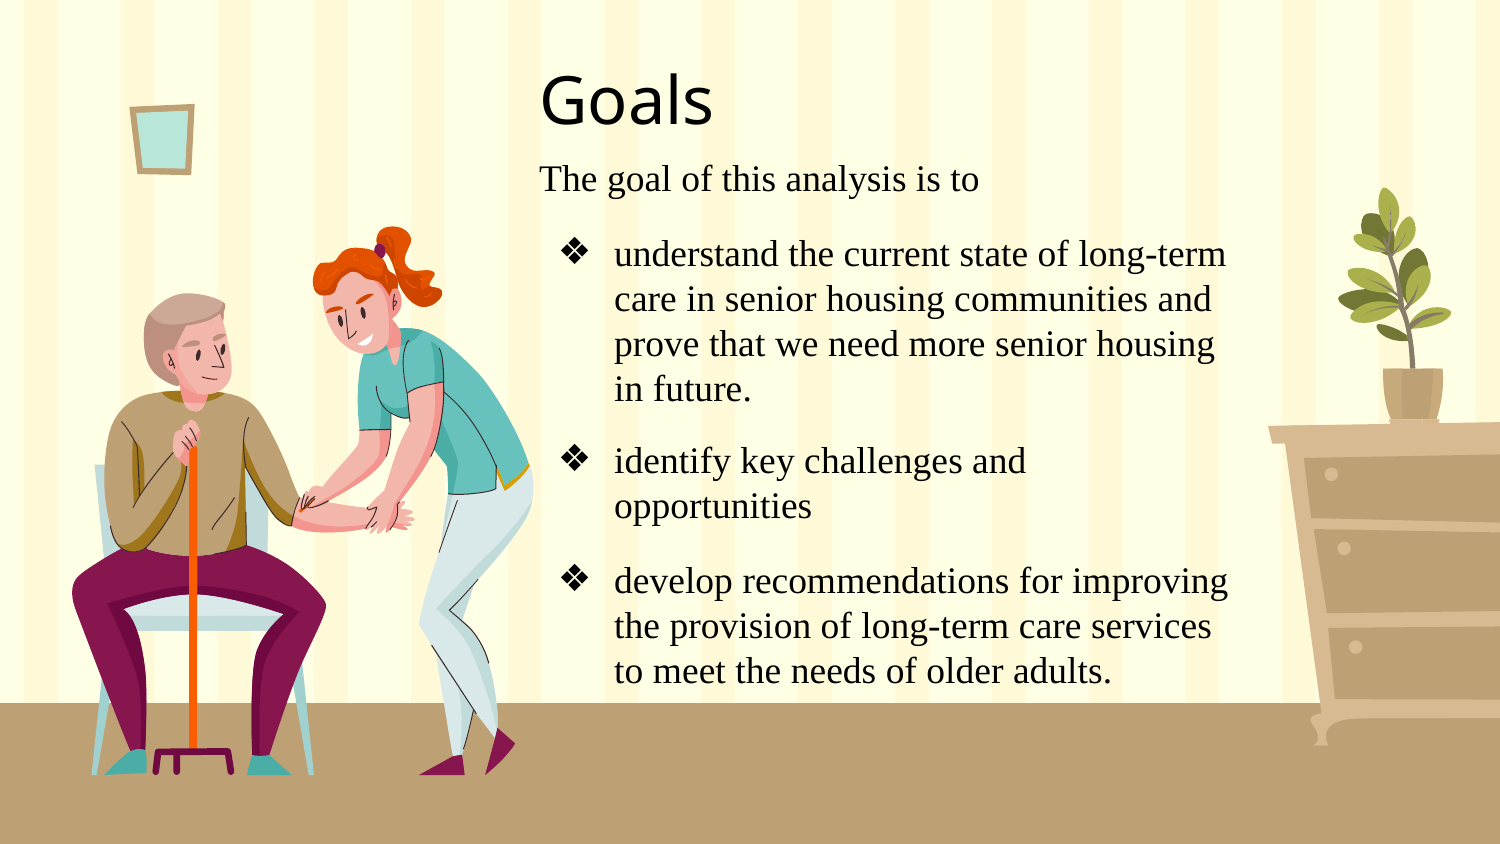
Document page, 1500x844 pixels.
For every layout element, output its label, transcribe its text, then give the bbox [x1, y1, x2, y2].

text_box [69, 226, 536, 776]
text_box Goals [524, 50, 1144, 146]
text_box The goal of this analysis is to understand the current state of long-term care in senior housing communities and prove that we need more senior housing in future. identify key challenges and opportunities develop recommendations for improving the provision of long-term care services to meet the needs of older adults. [524, 146, 1248, 699]
